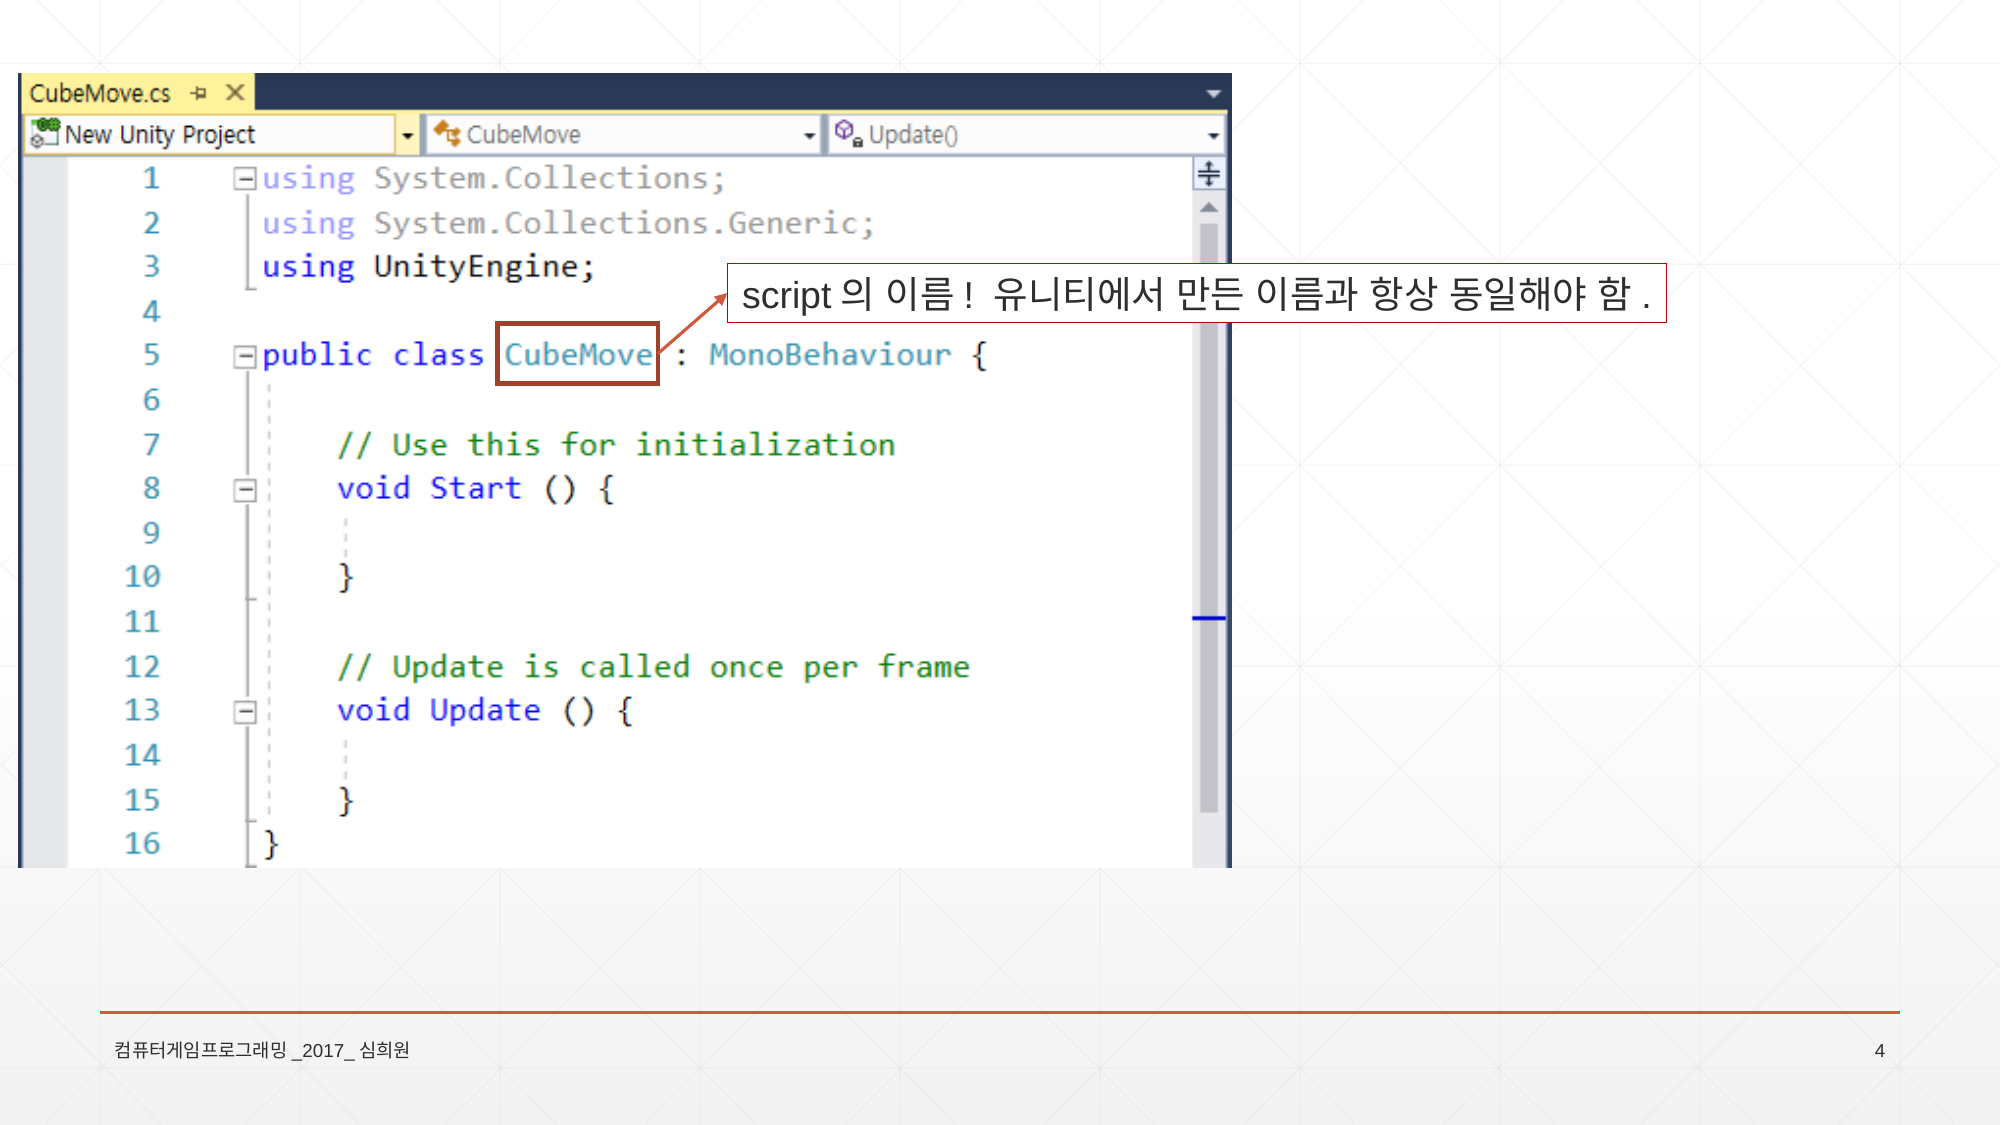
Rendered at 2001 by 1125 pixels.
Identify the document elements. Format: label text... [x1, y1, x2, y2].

picture [18, 73, 1232, 868]
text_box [657, 293, 711, 354]
text_box script의 이름! 유니티에서 만든 이름과 항상 동일해야 함. [1232, 263, 1667, 323]
footer 컴퓨터게임프로그래밍_2017_심희원 [99, 1031, 1106, 1069]
slide_number 4 [1749, 1031, 1901, 1069]
